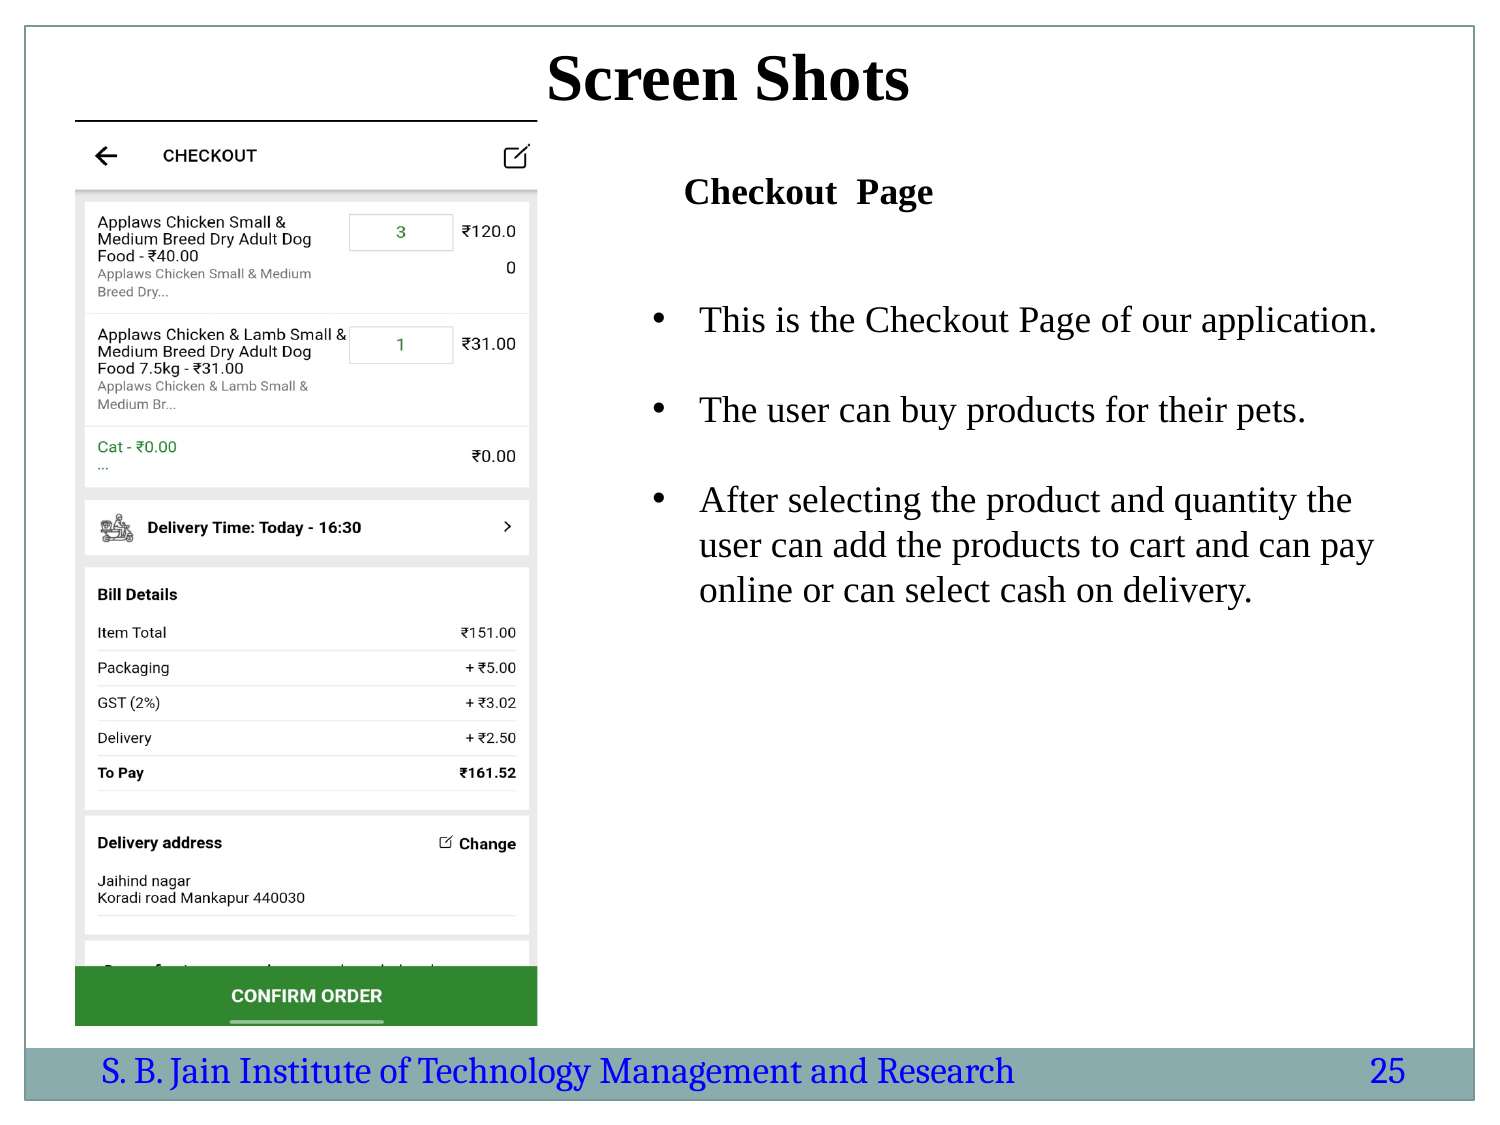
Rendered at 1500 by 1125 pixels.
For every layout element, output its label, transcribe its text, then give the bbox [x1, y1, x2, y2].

text_box This is the Checkout Page of our application. The user can buy products for their pets. After selecting the product and quantity the user can add the products to cart and can pay online or can select cash on delivery. [637, 287, 1425, 663]
text_box Screen Shots [53, 27, 1404, 121]
text_box S. B. Jain Institute of Technology Management and Research [87, 1025, 1184, 1113]
text_box Checkout Page [668, 159, 1394, 220]
text_box [541, 262, 1425, 1005]
text_box 25 [1355, 1012, 1452, 1125]
picture [74, 119, 538, 1027]
